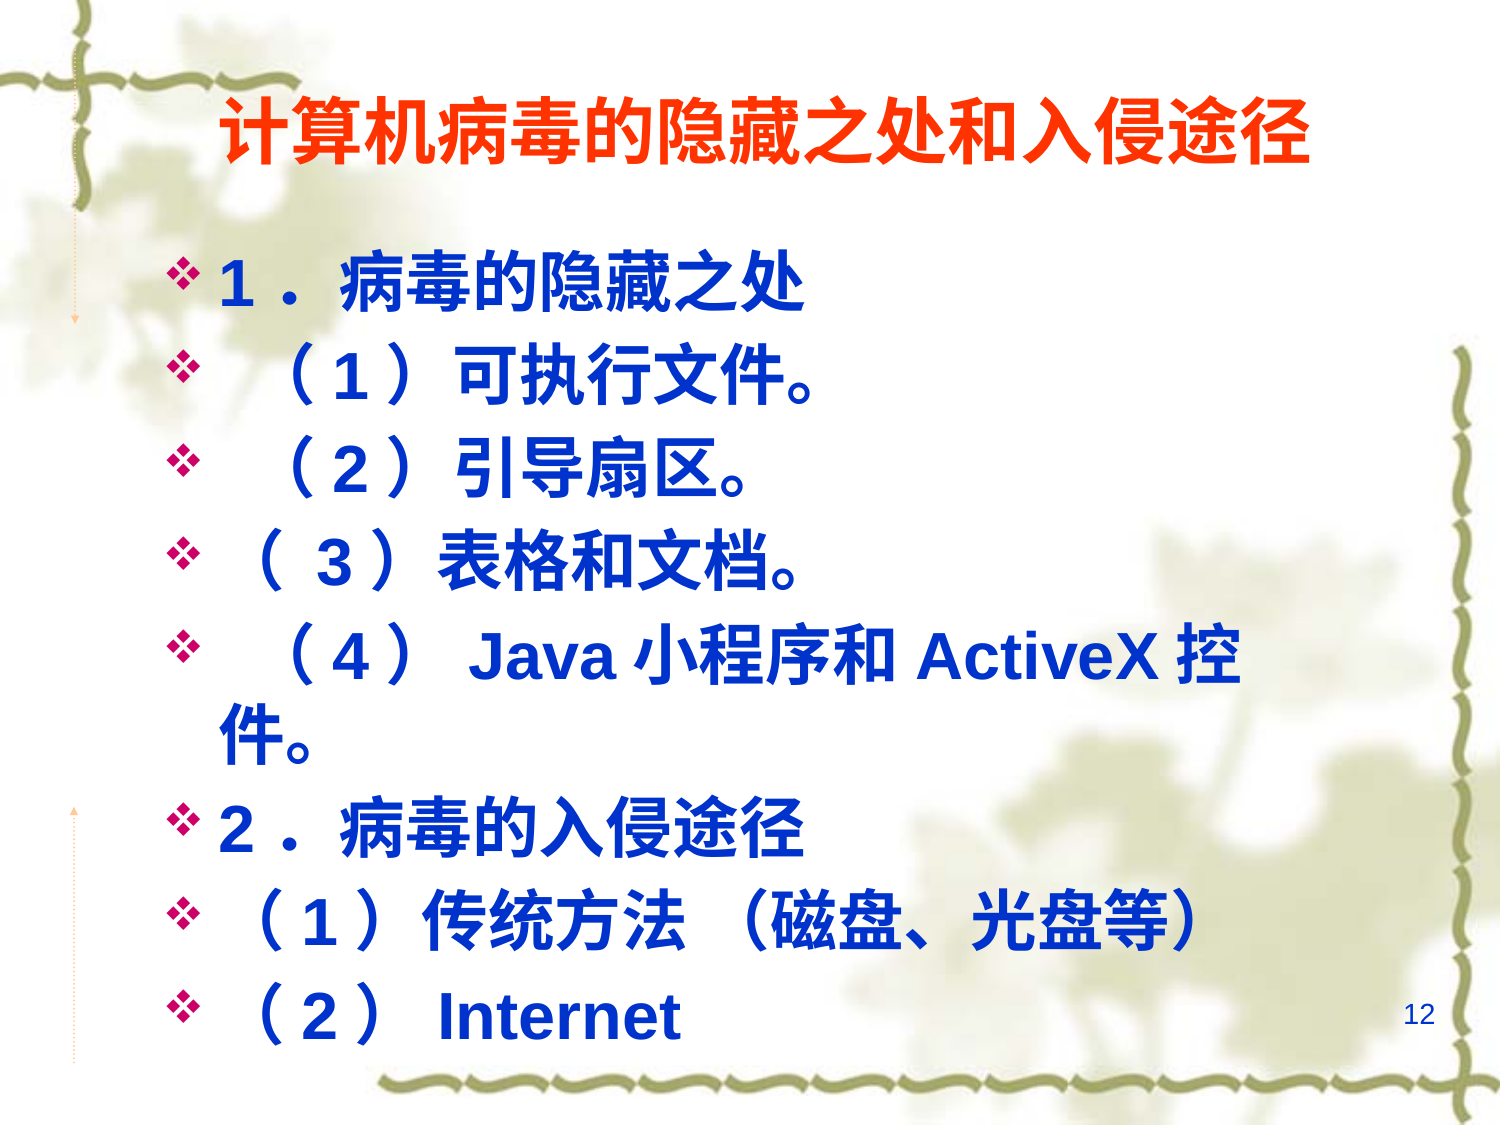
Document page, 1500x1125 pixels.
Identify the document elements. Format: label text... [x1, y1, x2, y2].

list 1．病毒的隐藏之处 （1）可执行文件。 （2）引导扇区。 （ 3）表格和文档。 （4）Java小程序和ActiveX控件。 2．病毒的入侵途径 （1）传统方法 （磁盘、光盘等） （2）Internet [147, 231, 1376, 998]
slide_number 12 [1074, 987, 1451, 1066]
picture [0, 0, 1500, 1125]
title 计算机病毒的隐藏之处和入侵途径 [64, 78, 1466, 181]
